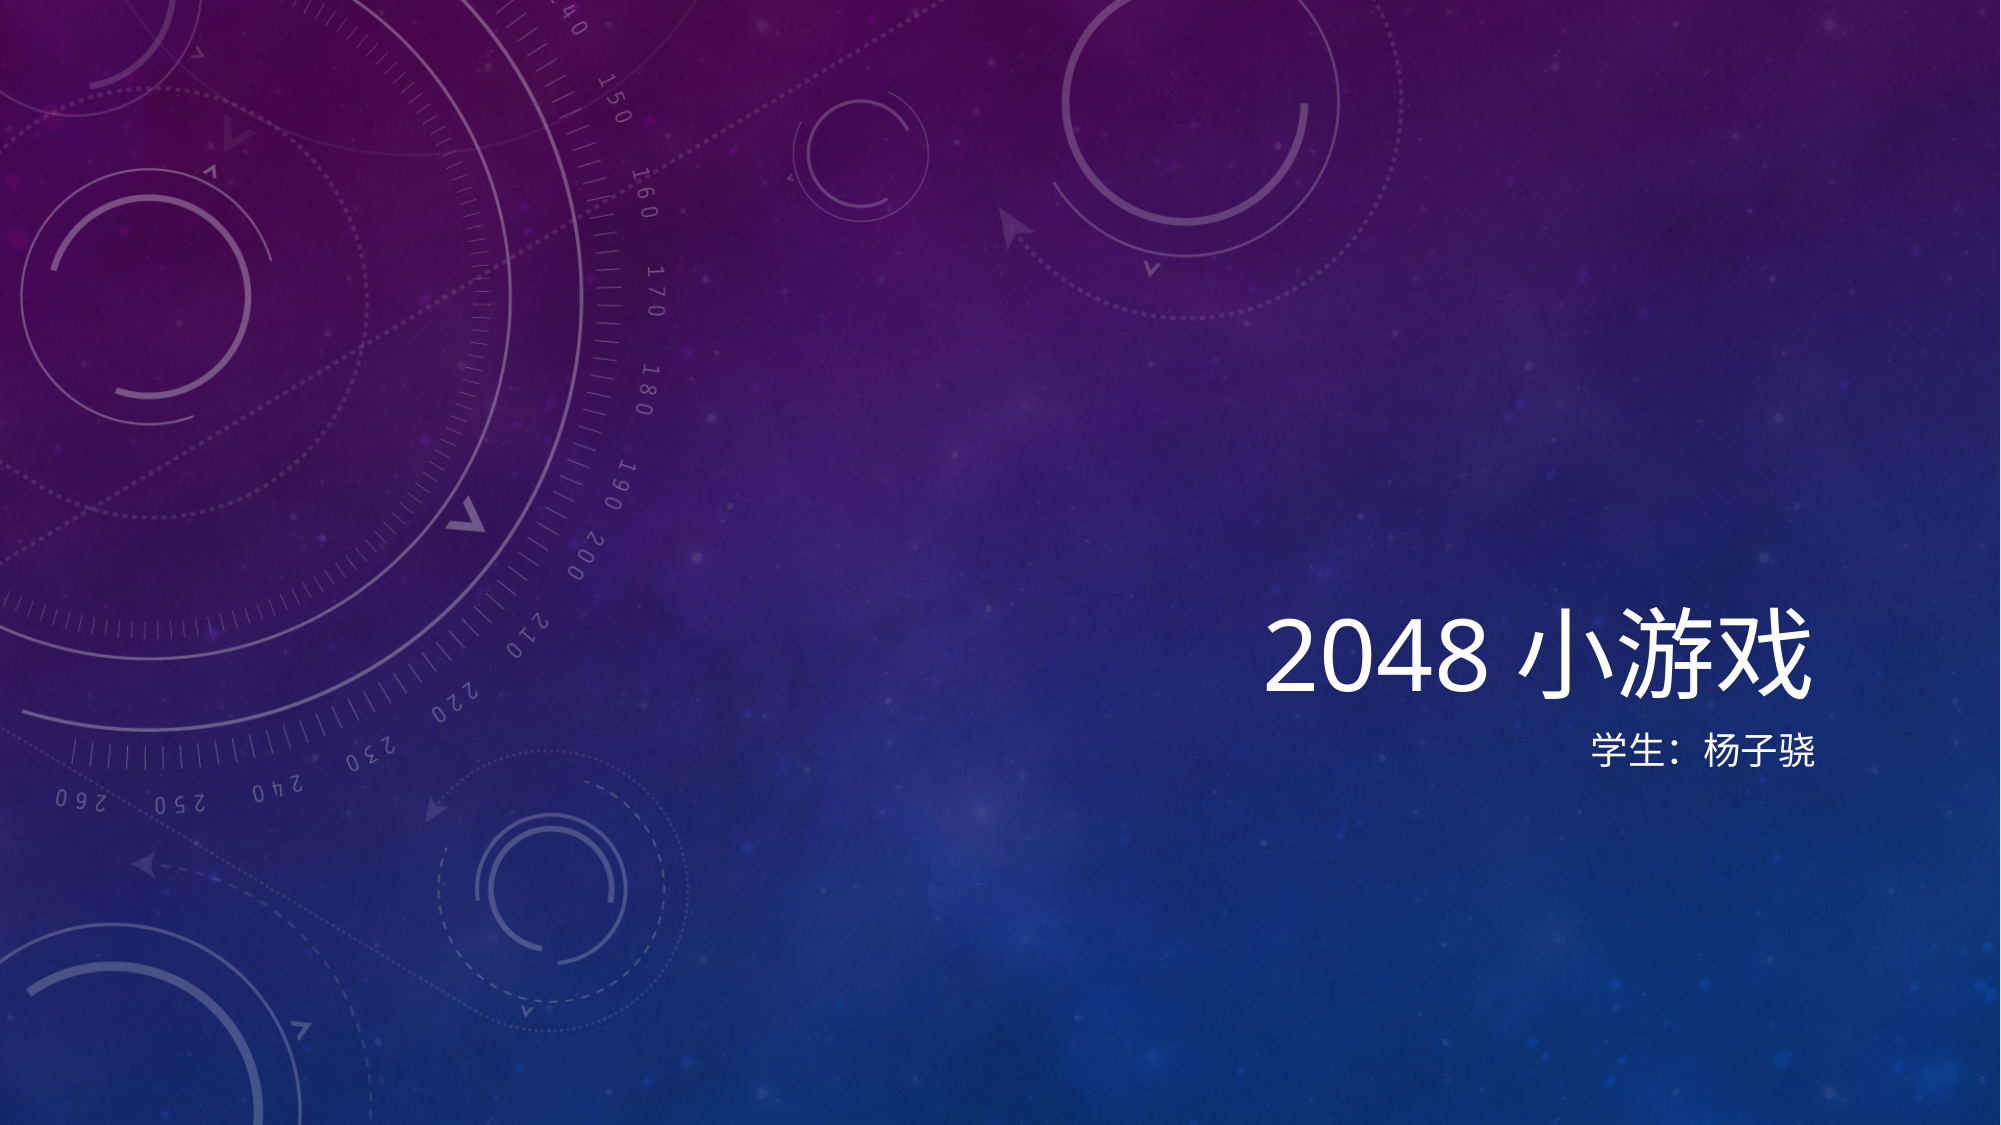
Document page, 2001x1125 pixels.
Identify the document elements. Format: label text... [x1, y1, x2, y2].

title 2048小游戏 [650, 322, 1831, 719]
picture [0, 0, 2001, 1125]
subtitle 学生：杨子骁 [650, 719, 1831, 950]
